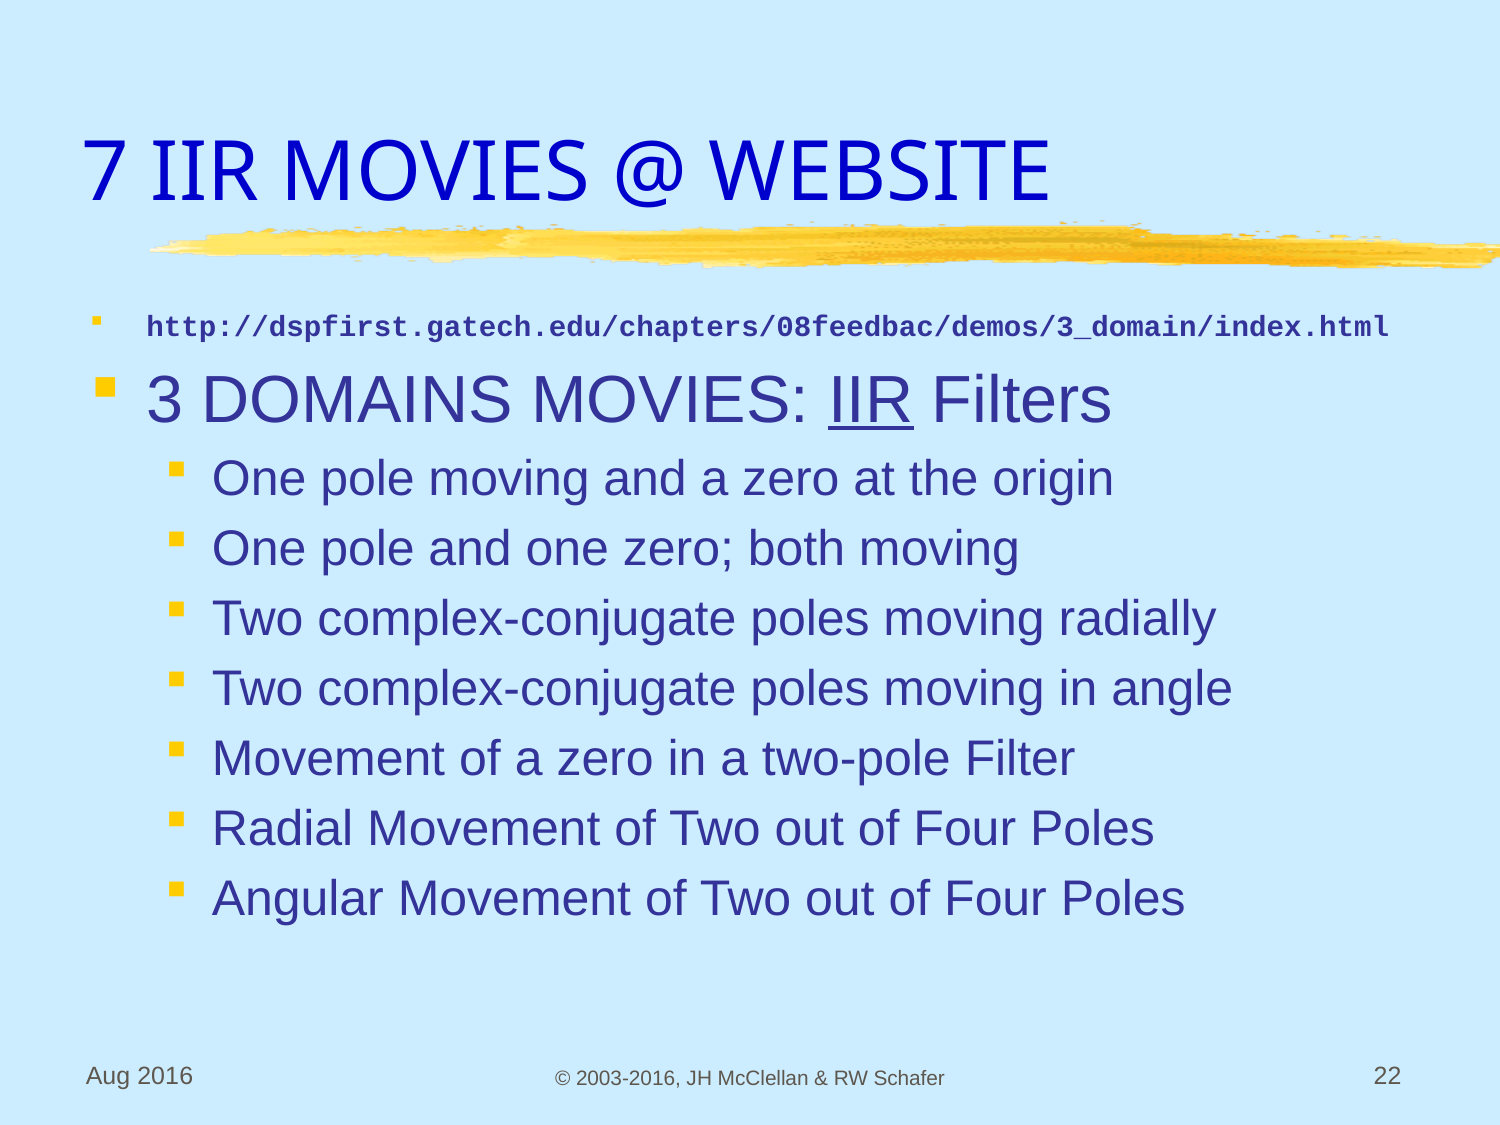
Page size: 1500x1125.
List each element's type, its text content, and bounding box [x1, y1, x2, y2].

list http://dspfirst.gatech.edu/chapters/08feedbac/demos/3_domain/index.html 3 DOMAINS MOVIES: IIR Filters One pole moving and a zero at the origin One pole and one zero; both moving Two complex-conjugate poles moving radially Two complex-conjugate poles moving in angle Movement of a zero in a two-pole Filter Radial Movement of Two out of Four Poles Angular Movement of Two out of Four Poles [74, 299, 1438, 985]
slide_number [70, 1021, 384, 1098]
title 7 IIR MOVIES @ WEBSITE [66, 37, 1342, 226]
slide_number 22 [1103, 1021, 1417, 1098]
footer © 2003-2016, JH McClellan & RW Schafer [512, 1021, 988, 1098]
picture [150, 215, 1500, 279]
